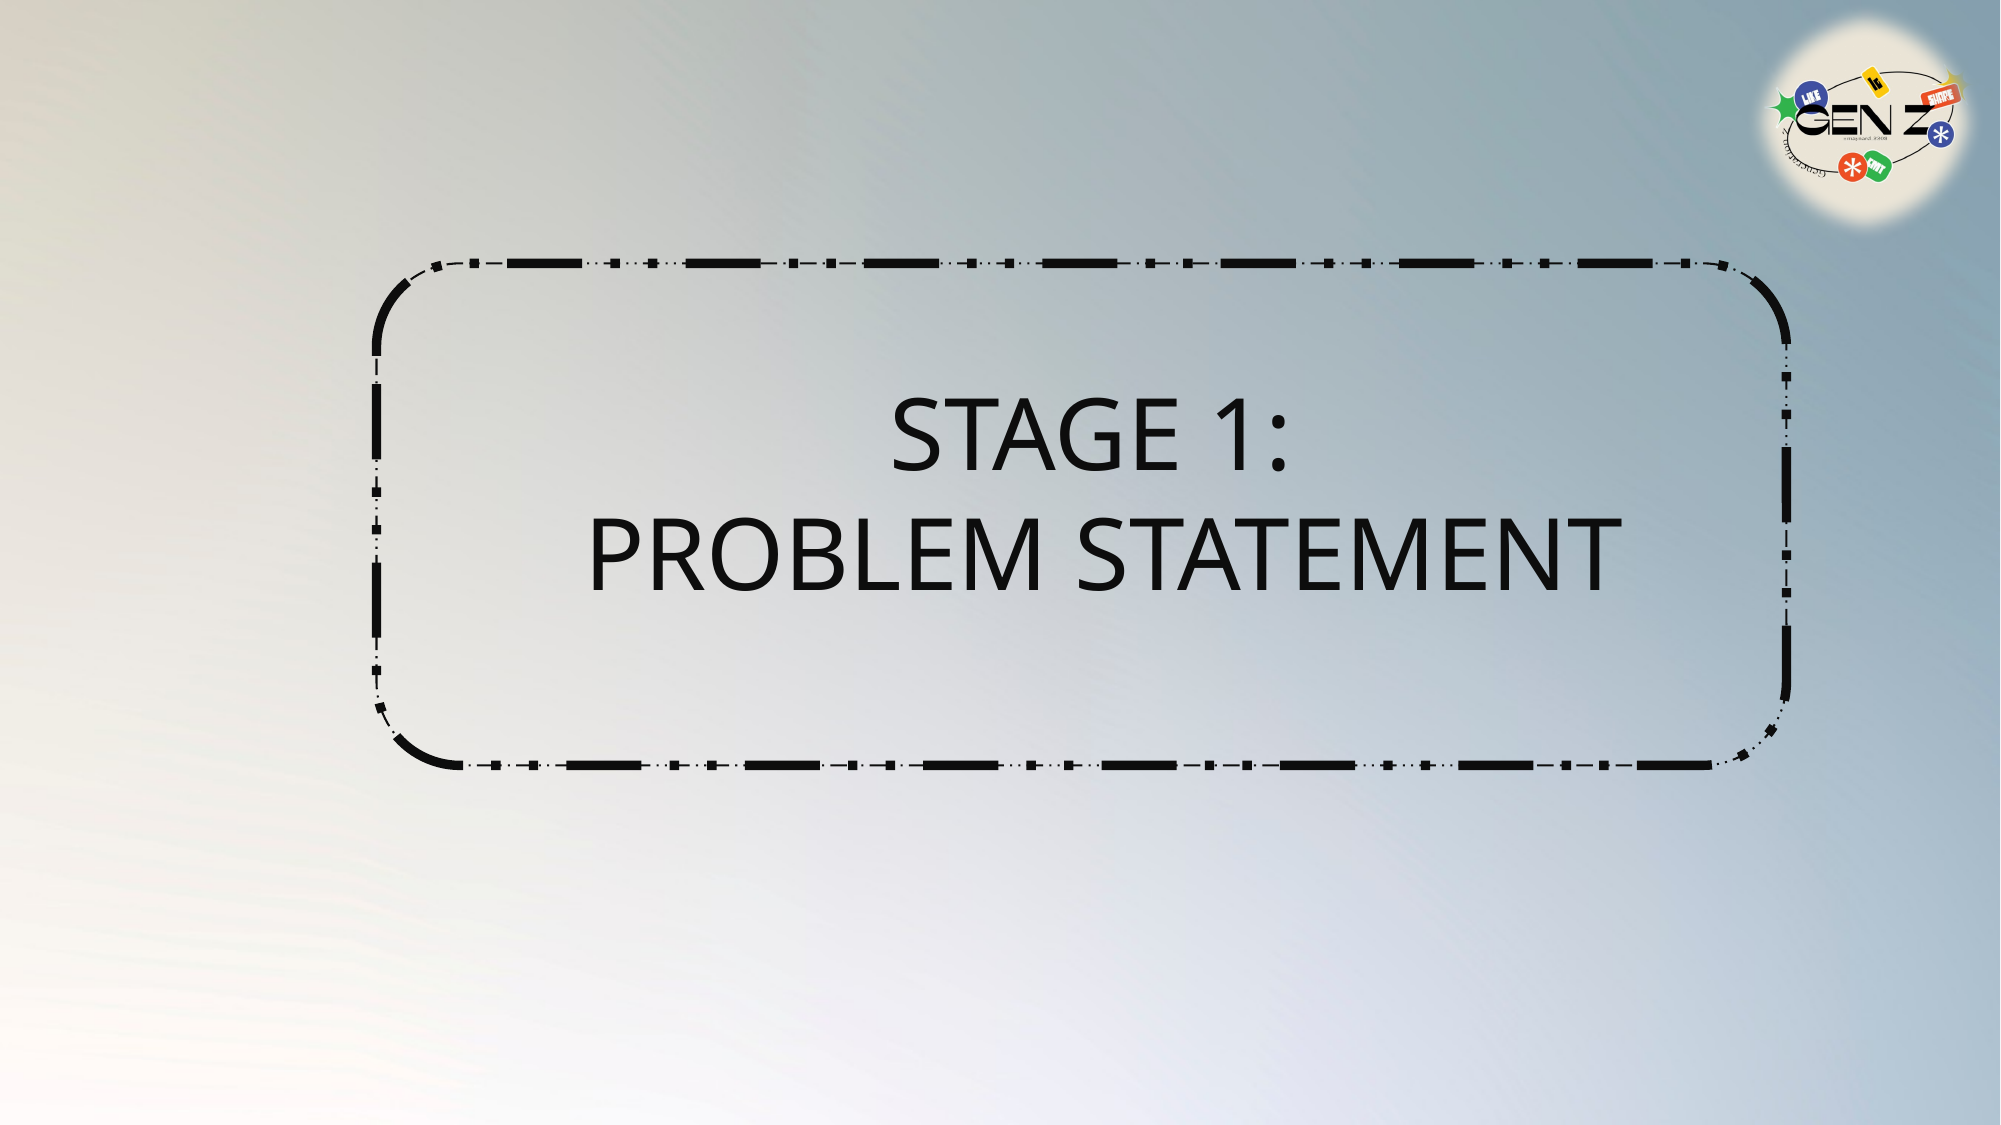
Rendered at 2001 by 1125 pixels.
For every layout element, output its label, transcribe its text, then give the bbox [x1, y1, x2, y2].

picture [0, 0, 2001, 1125]
text_box STAGE 1: PROBLEM STATEMENT [465, 363, 1743, 783]
text_box [375, 262, 1788, 767]
